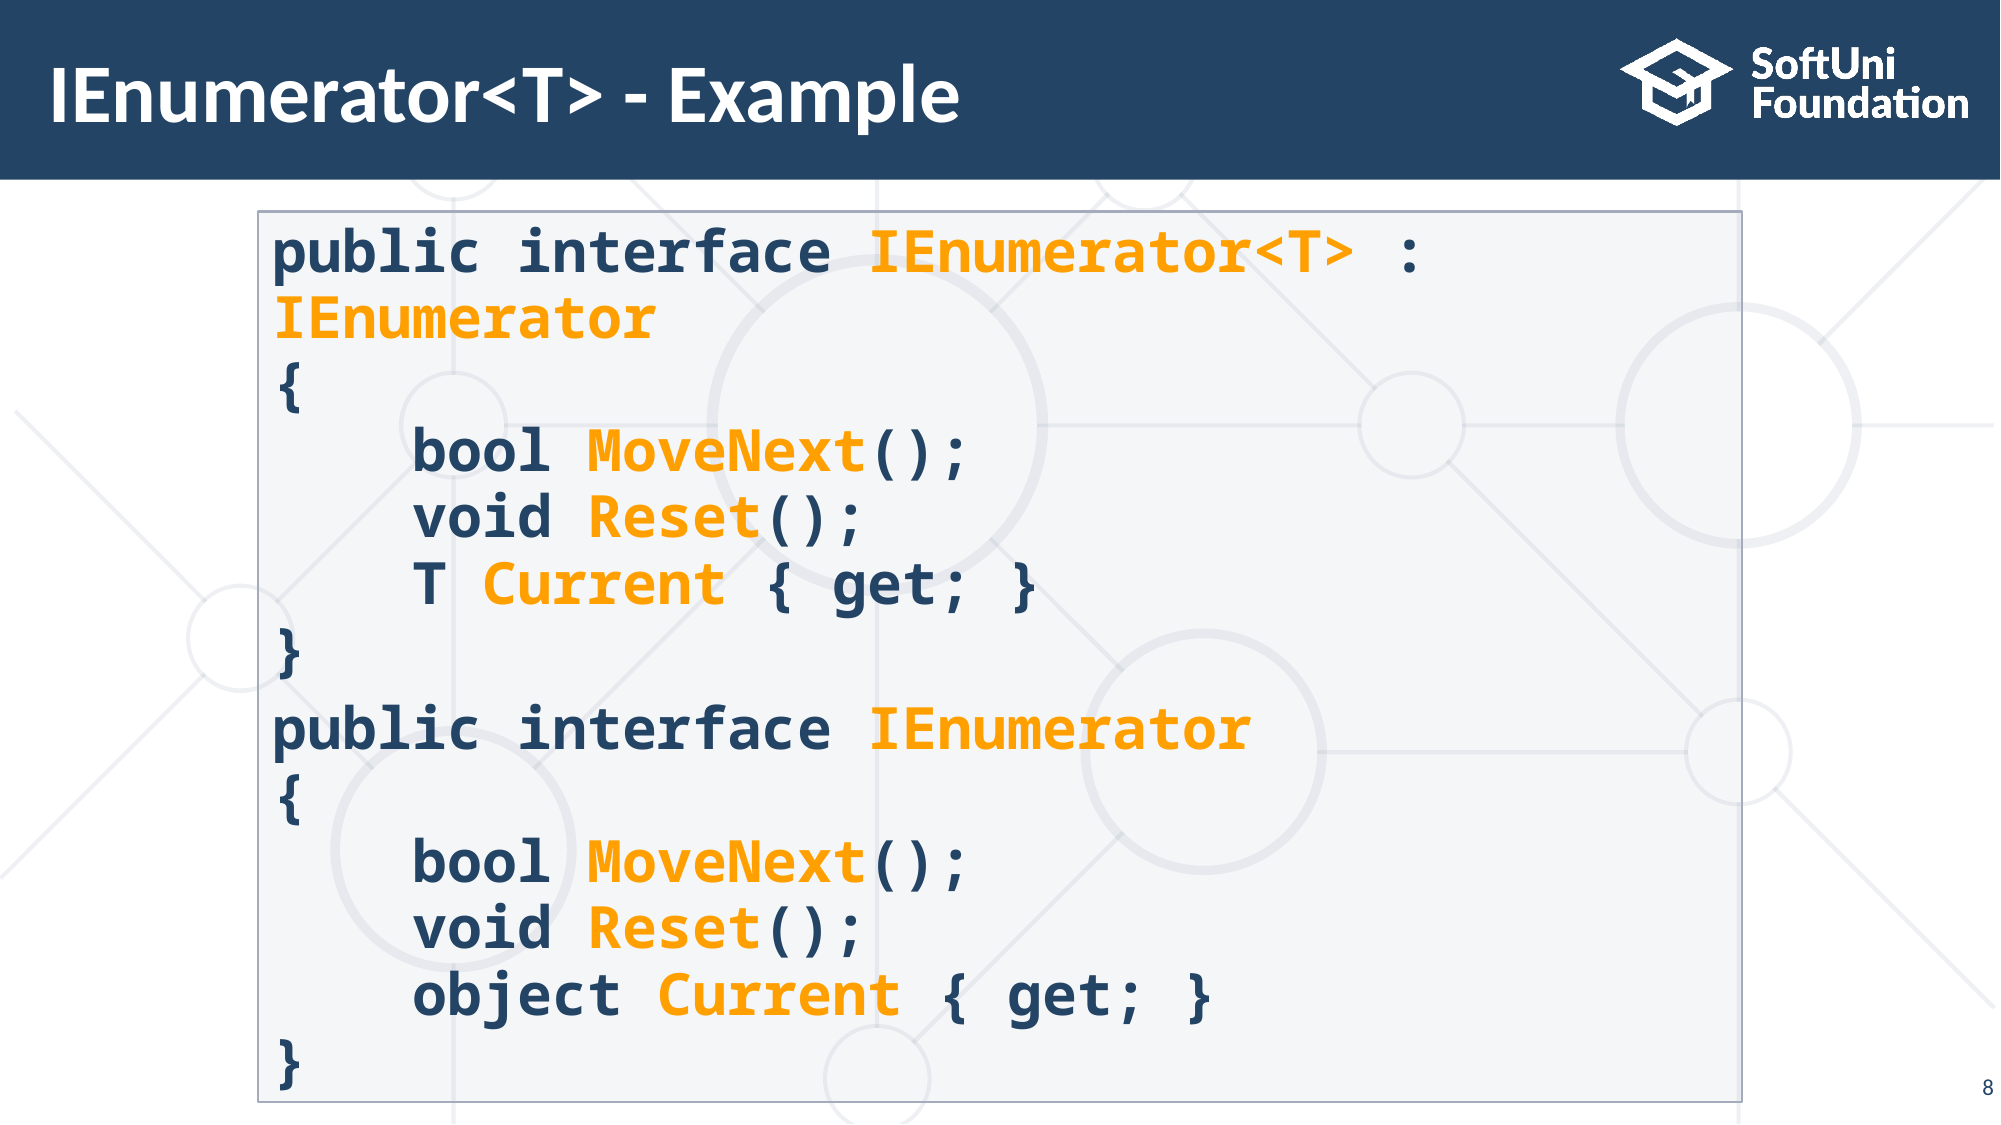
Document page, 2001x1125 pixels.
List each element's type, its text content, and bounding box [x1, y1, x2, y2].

slide_number 8 [1929, 1070, 2000, 1103]
picture [1619, 38, 1968, 126]
text_box public interface IEnumerator<T> : IEnumerator { bool MoveNext(); void Reset(); T Current { get; } } public interface IEnumerator { bool MoveNext(); void Reset(); object Current { get; } } [257, 211, 1743, 1103]
title IEnumerator<T> - Example [31, 16, 1591, 162]
